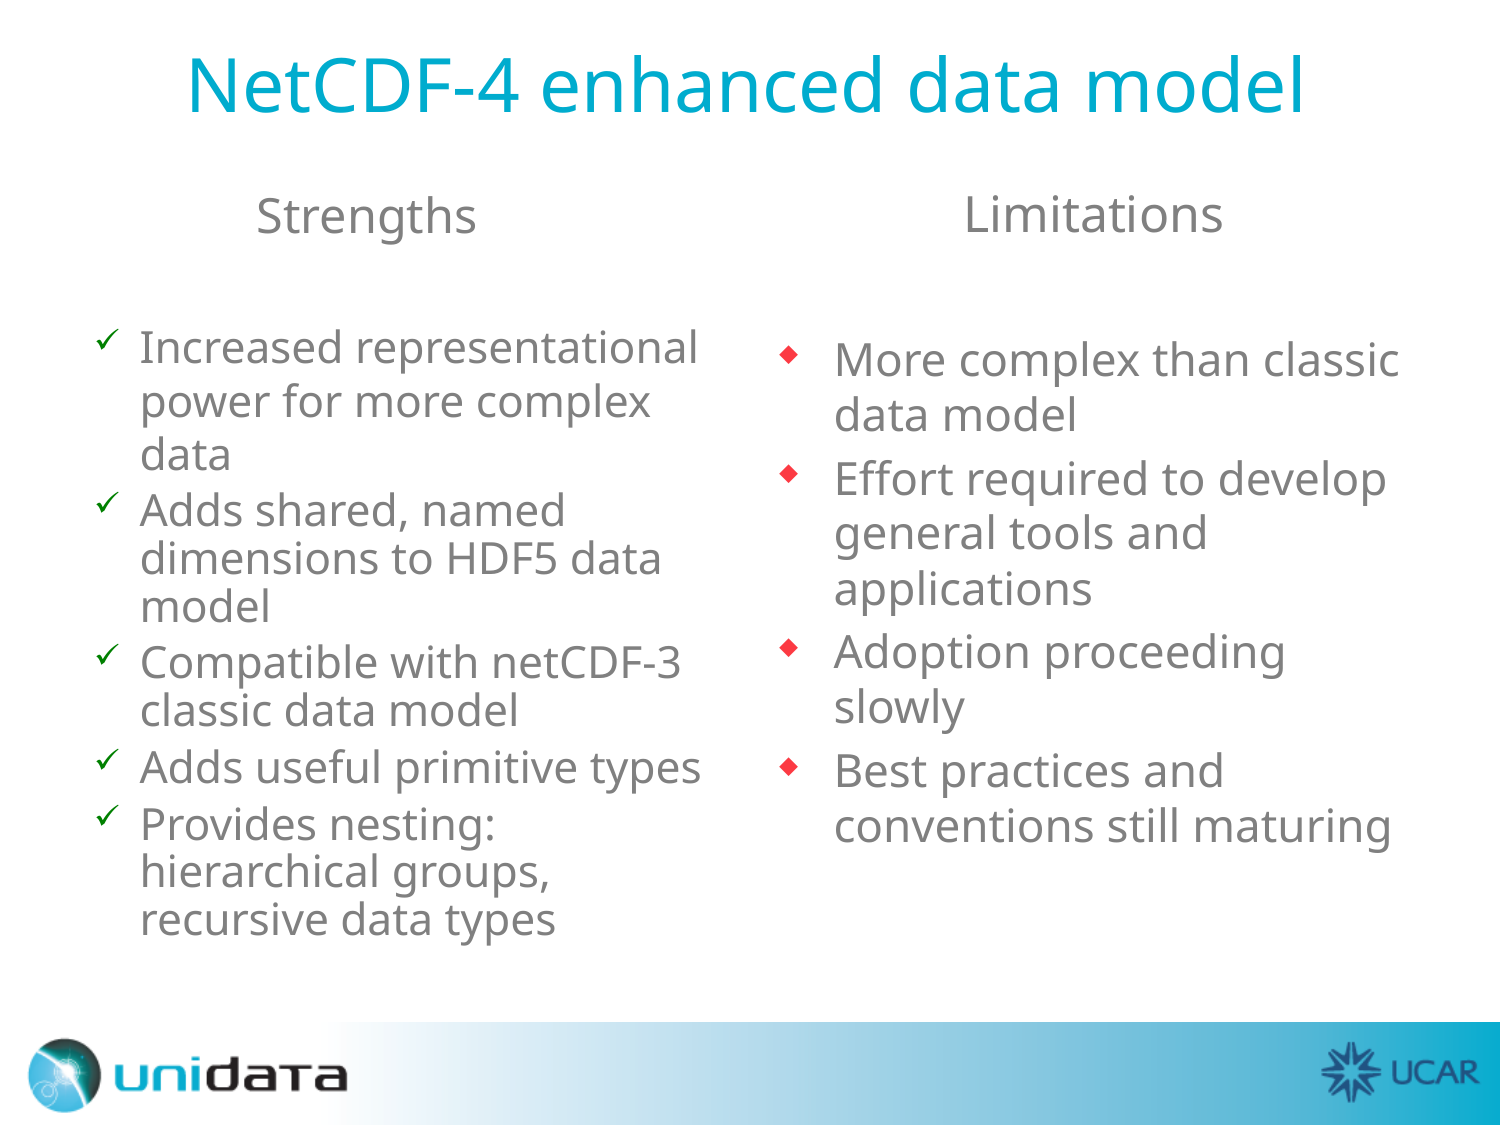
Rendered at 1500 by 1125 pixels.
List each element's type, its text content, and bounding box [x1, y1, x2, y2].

title NetCDF-4 enhanced data model [75, 27, 1425, 138]
list Strengths Increased representational power for more complex data Adds shared, named dimensions to HDF5 data model Compatible with netCDF-3 classic data model Adds useful primitive types Provides nesting: hierarchical groups, recursive data types [0, 177, 741, 963]
text_box Limitations More complex than classic data model Effort required to develop general tools and applications Adoption proceeding slowly Best practices and conventions still maturing [762, 174, 1425, 950]
picture [4, 1022, 1500, 1125]
